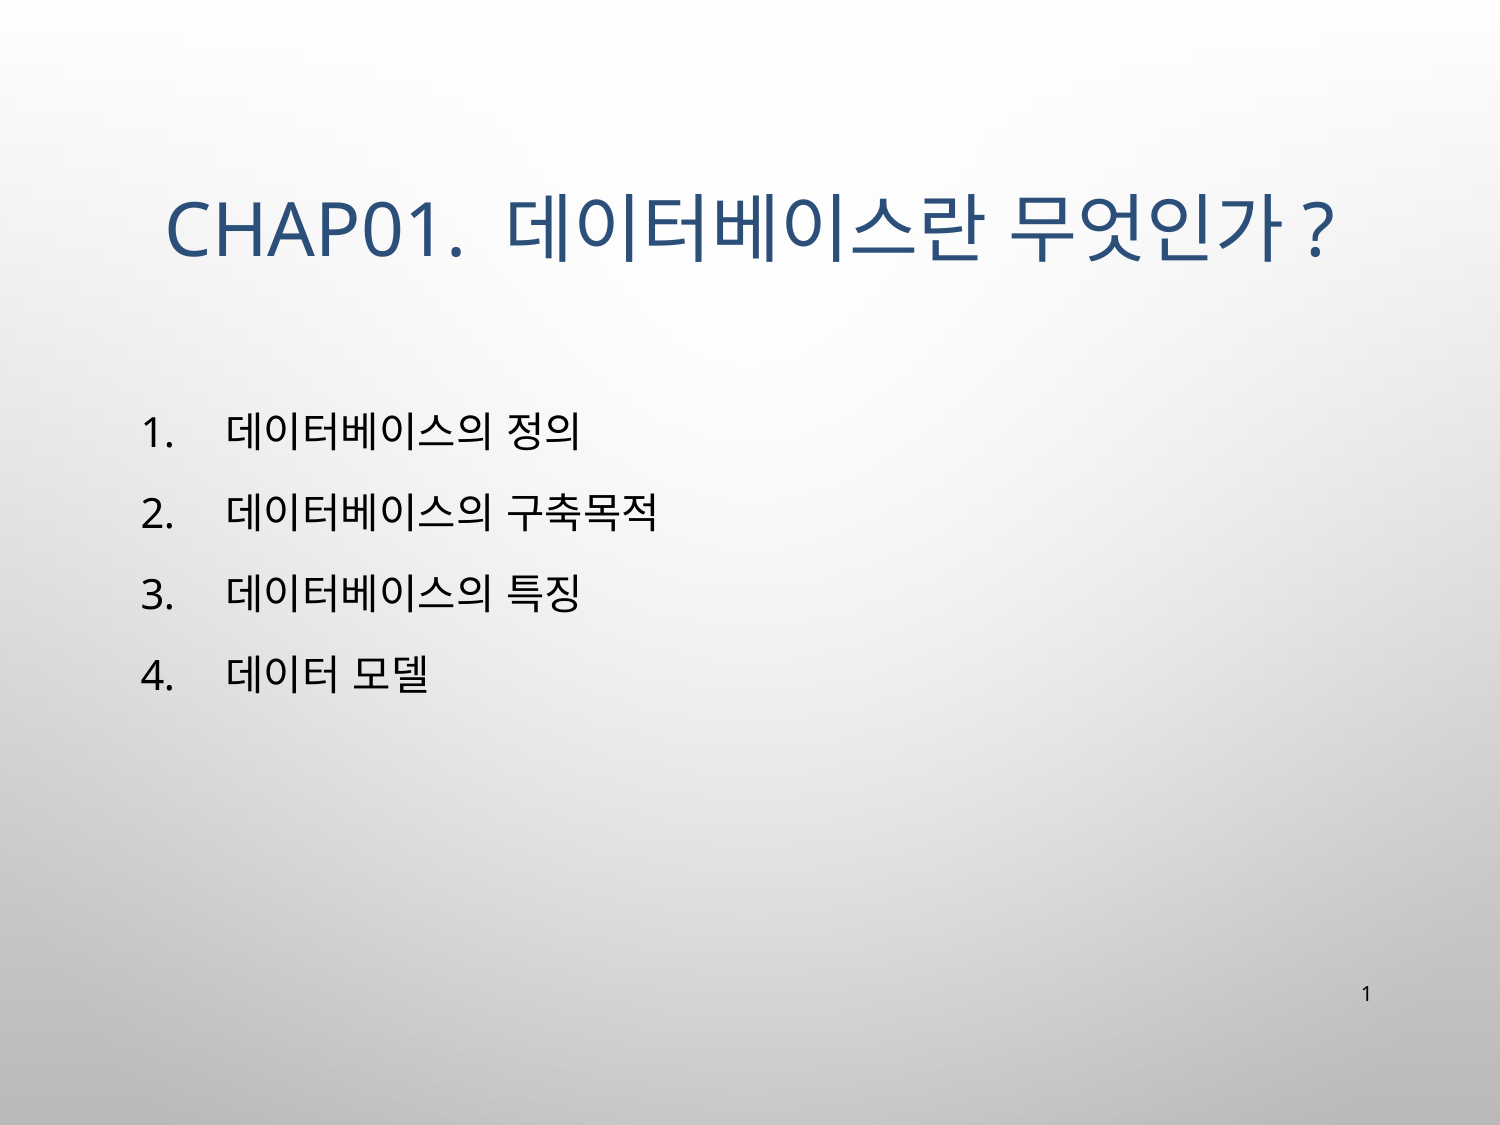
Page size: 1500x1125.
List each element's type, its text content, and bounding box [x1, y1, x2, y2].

title chap01. 데이터베이스란 무엇인가? [112, 101, 1388, 364]
picture [0, 0, 1500, 1125]
list 데이터베이스의 정의 데이터베이스의 구축목적 데이터베이스의 특징 데이터 모델 [112, 388, 1388, 950]
slide_number 1 [1293, 965, 1388, 1025]
